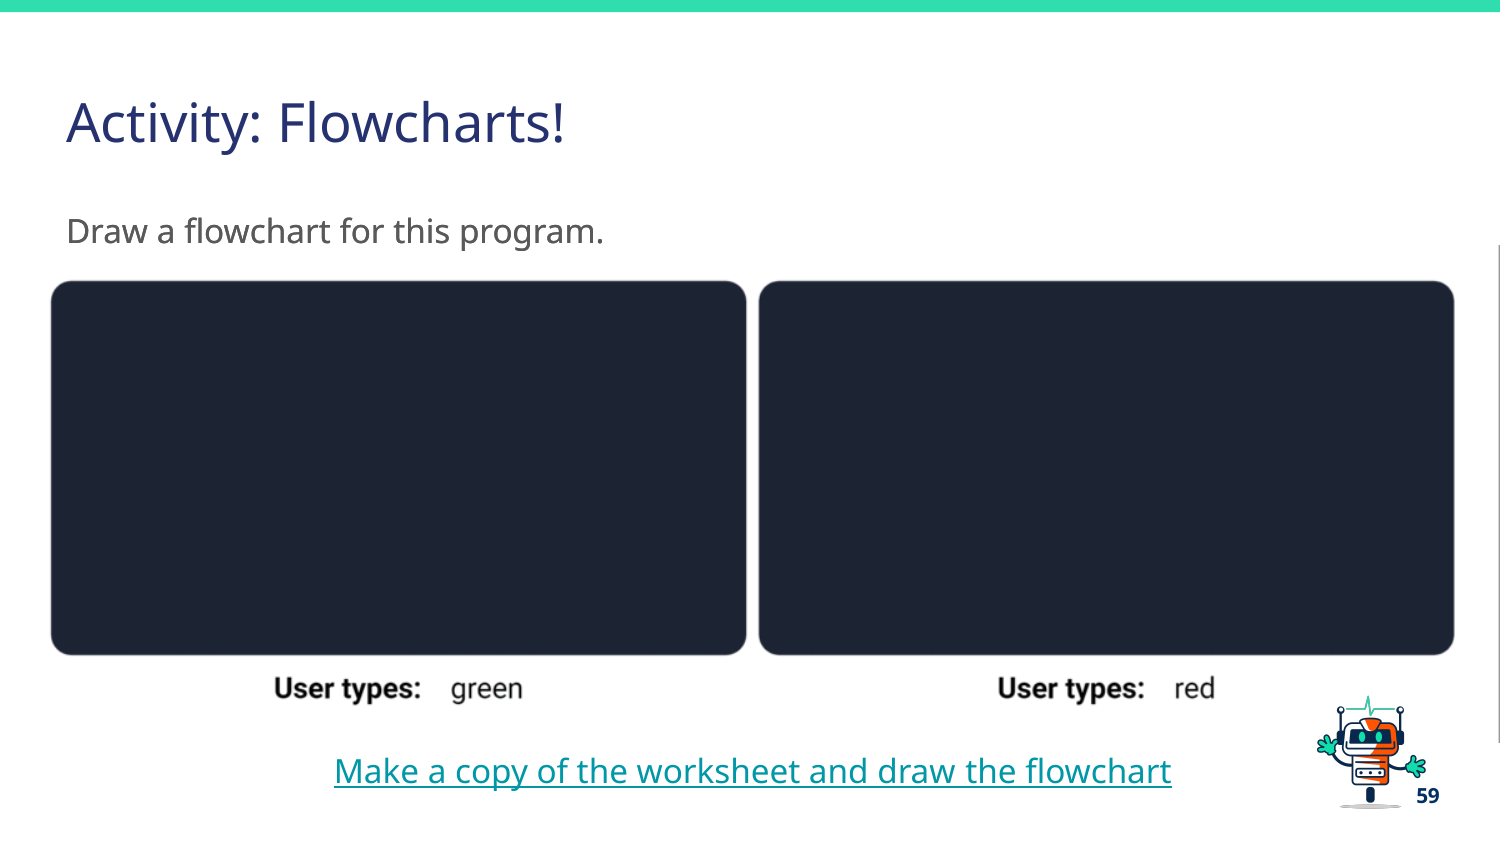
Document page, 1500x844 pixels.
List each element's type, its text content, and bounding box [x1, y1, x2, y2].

list Make a copy of the worksheet and draw the flowchart [51, 751, 1304, 822]
picture [0, 245, 1500, 744]
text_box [1309, 687, 1456, 830]
list Draw a flowchart for this program. [51, 189, 1020, 243]
title Activity: Flowcharts! [51, 72, 793, 167]
